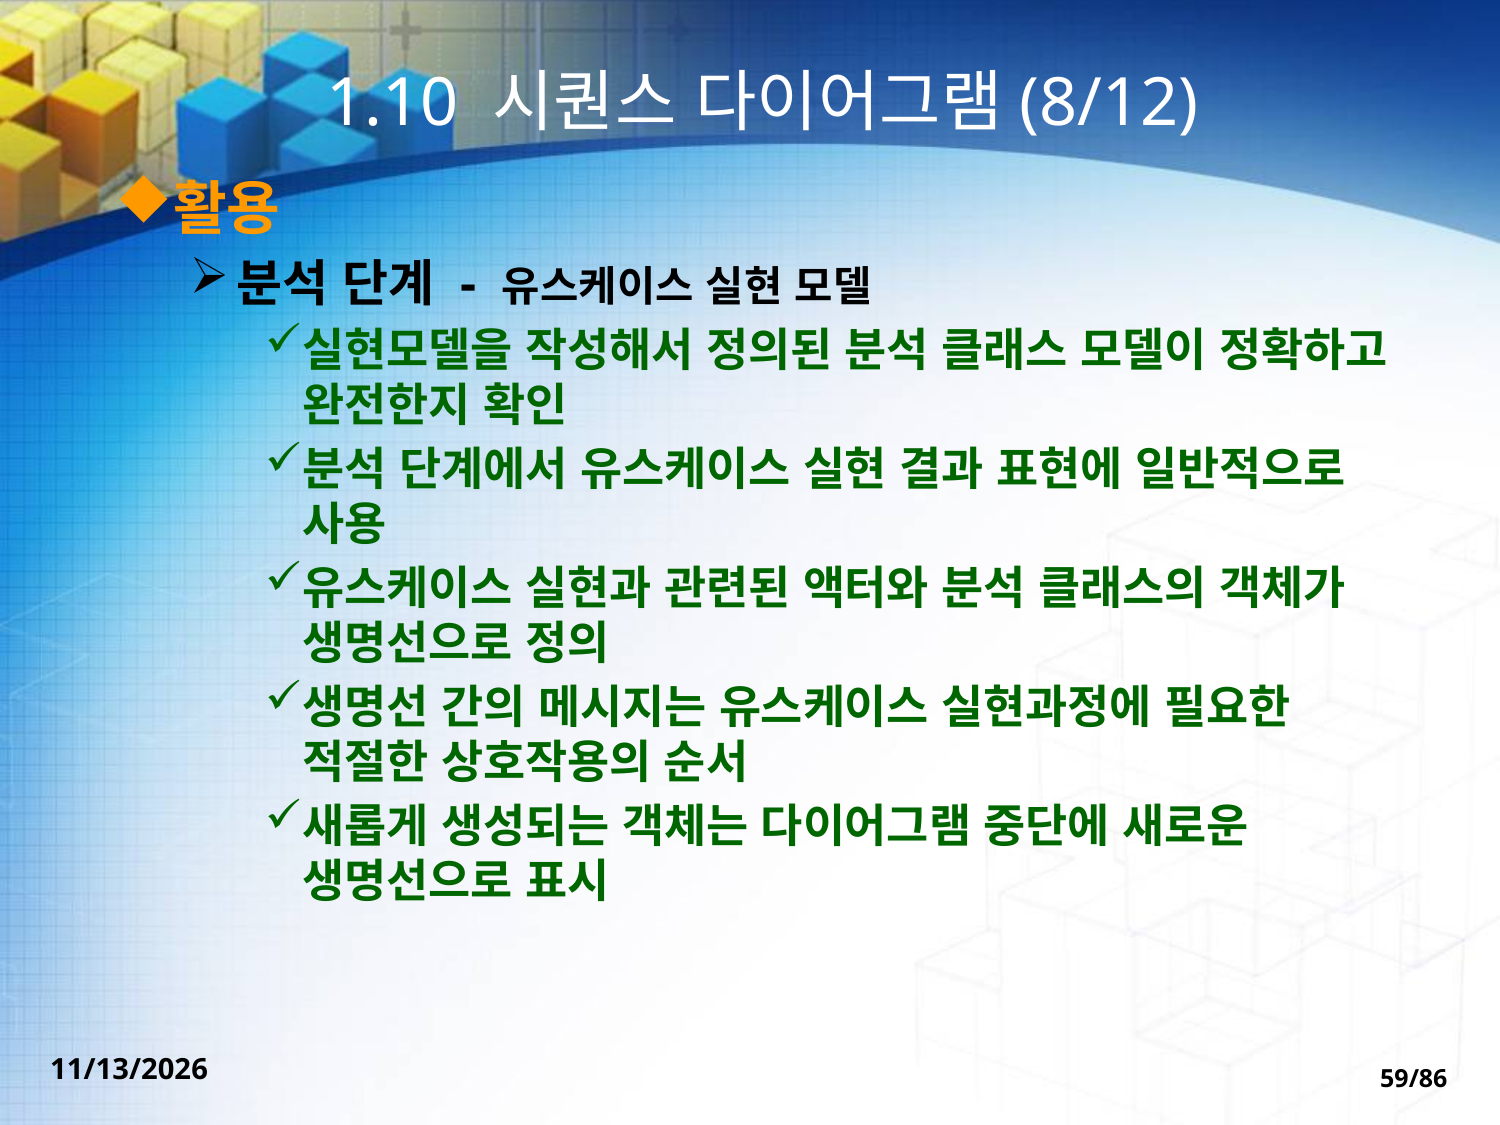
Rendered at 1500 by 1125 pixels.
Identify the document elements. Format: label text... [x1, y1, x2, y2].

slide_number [35, 1042, 385, 1083]
slide_number 59/86 [1149, 1054, 1463, 1088]
title 1.10 시퀀스 다이어그램(8/12) [100, 34, 1426, 163]
list 활용 분석 단계 - 유스케이스 실현 모델 실현모델을 작성해서 정의된 분석 클래스 모델이 정확하고 완전한지 확인 분석 단계에서 유스케이스 실현 결과 표현에 일반적으로 사용 유스케이스 실현과 관련된 액터와 분석 클래스의 객체가 생명선으로 정의 생명선 간의 메시지는 유스케이스 실현과정에 필요한 적절한 상호작용의 순서 새롭게 생성되는 객체는 다이어그램 중단에 새로운 생명선으로 표시 [99, 163, 1413, 1032]
picture [0, 0, 1500, 1125]
